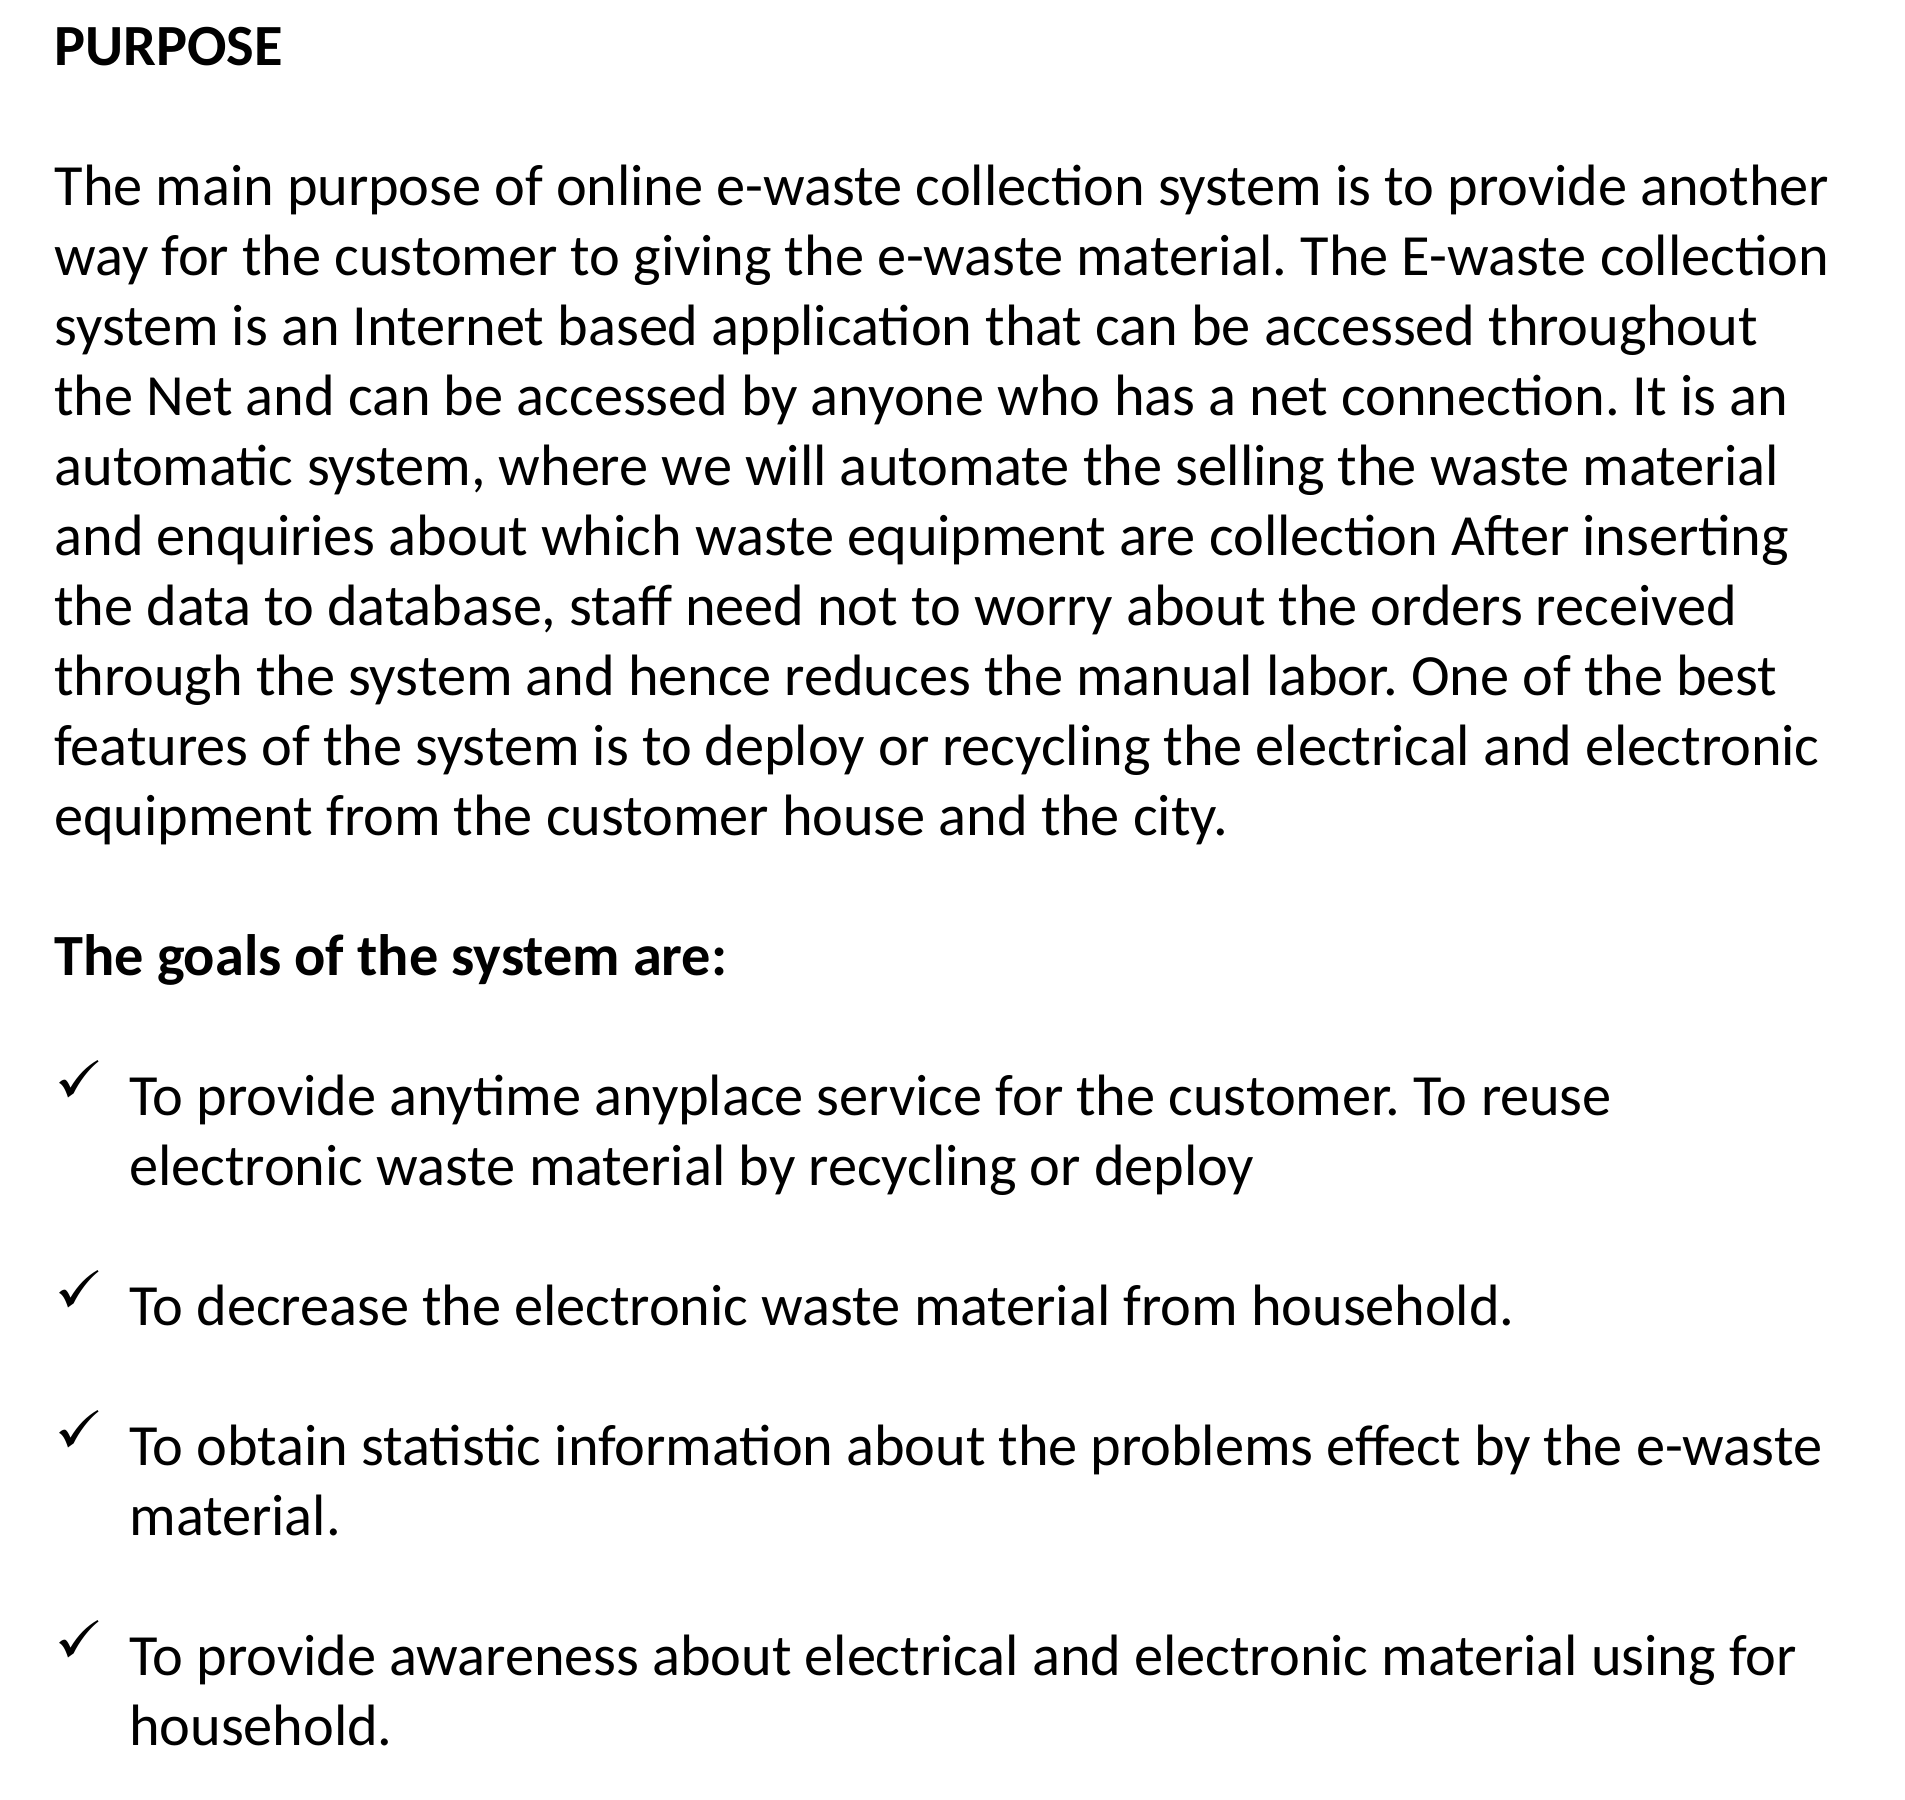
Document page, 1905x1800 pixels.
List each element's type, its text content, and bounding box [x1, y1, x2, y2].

text_box PURPOSE The main purpose of online e-waste collection system is to provide another way for the customer to giving the e-waste material. The E-waste collection system is an Internet based application that can be accessed throughout the Net and can be accessed by anyone who has a net connection. It is an automatic system, where we will automate the selling the waste material and enquiries about which waste equipment are collection After inserting the data to database, staff need not to worry about the orders received through the system and hence reduces the manual labor. One of the best features of the system is to deploy or recycling the electrical and electronic equipment from the customer house and the city. The goals of the system are: To provide anytime anyplace service for the customer. To reuse electronic waste material by recycling or deploy To decrease the electronic waste material from household. To obtain statistic information about the problems effect by the e-waste material. To provide awareness about electrical and electronic material using for household. [39, 0, 1852, 1800]
